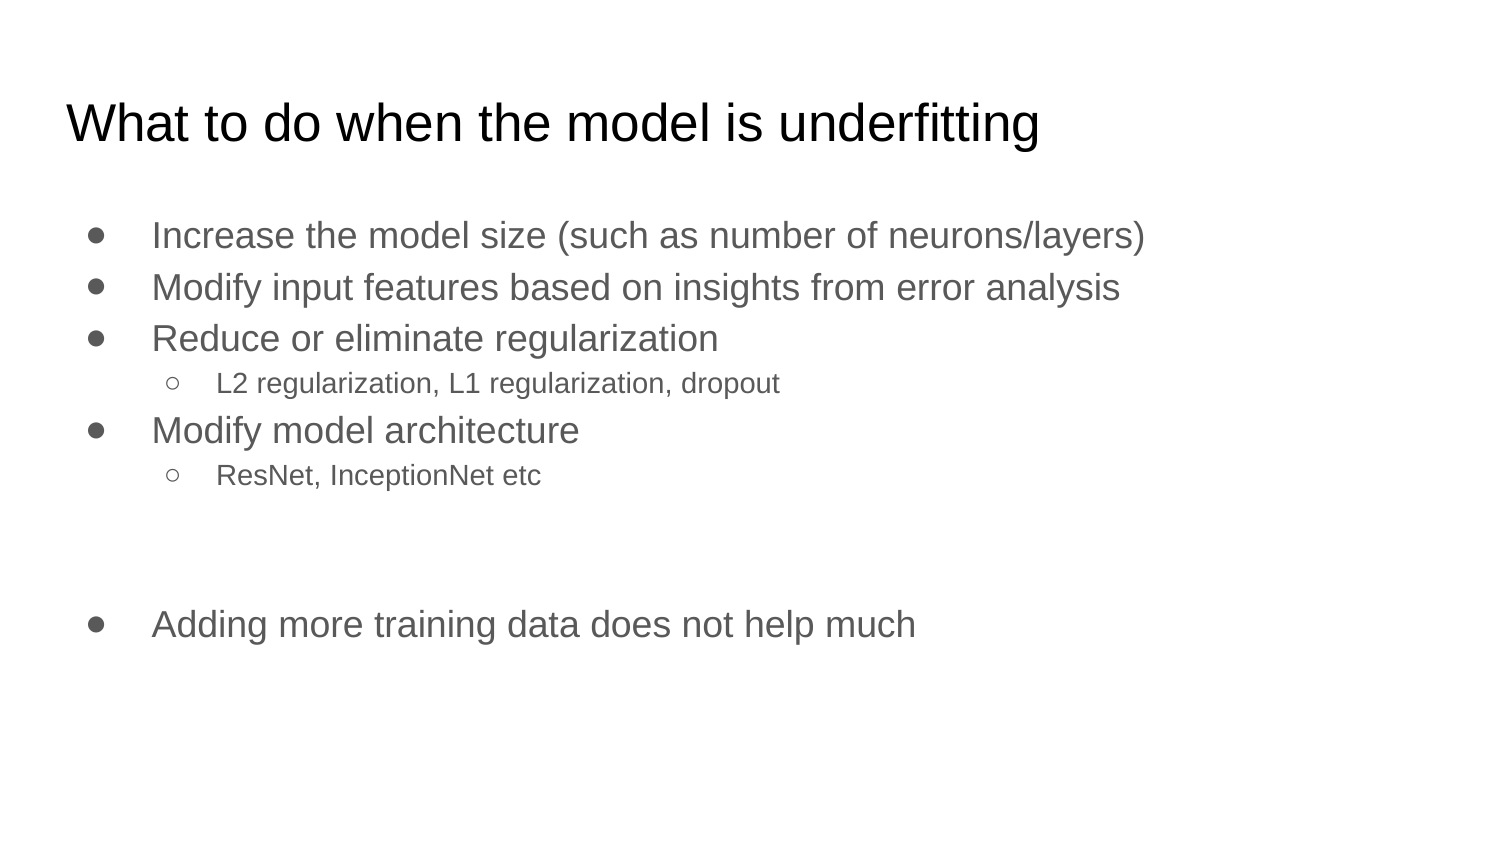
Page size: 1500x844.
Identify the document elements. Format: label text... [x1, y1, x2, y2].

list Increase the model size (such as number of neurons/layers) Modify input features based on insights from error analysis Reduce or eliminate regularization L2 regularization, L1 regularization, dropout Modify model architecture ResNet, InceptionNet etc Adding more training data does not help much [51, 189, 1449, 750]
title What to do when the model is underfitting [51, 72, 1449, 167]
